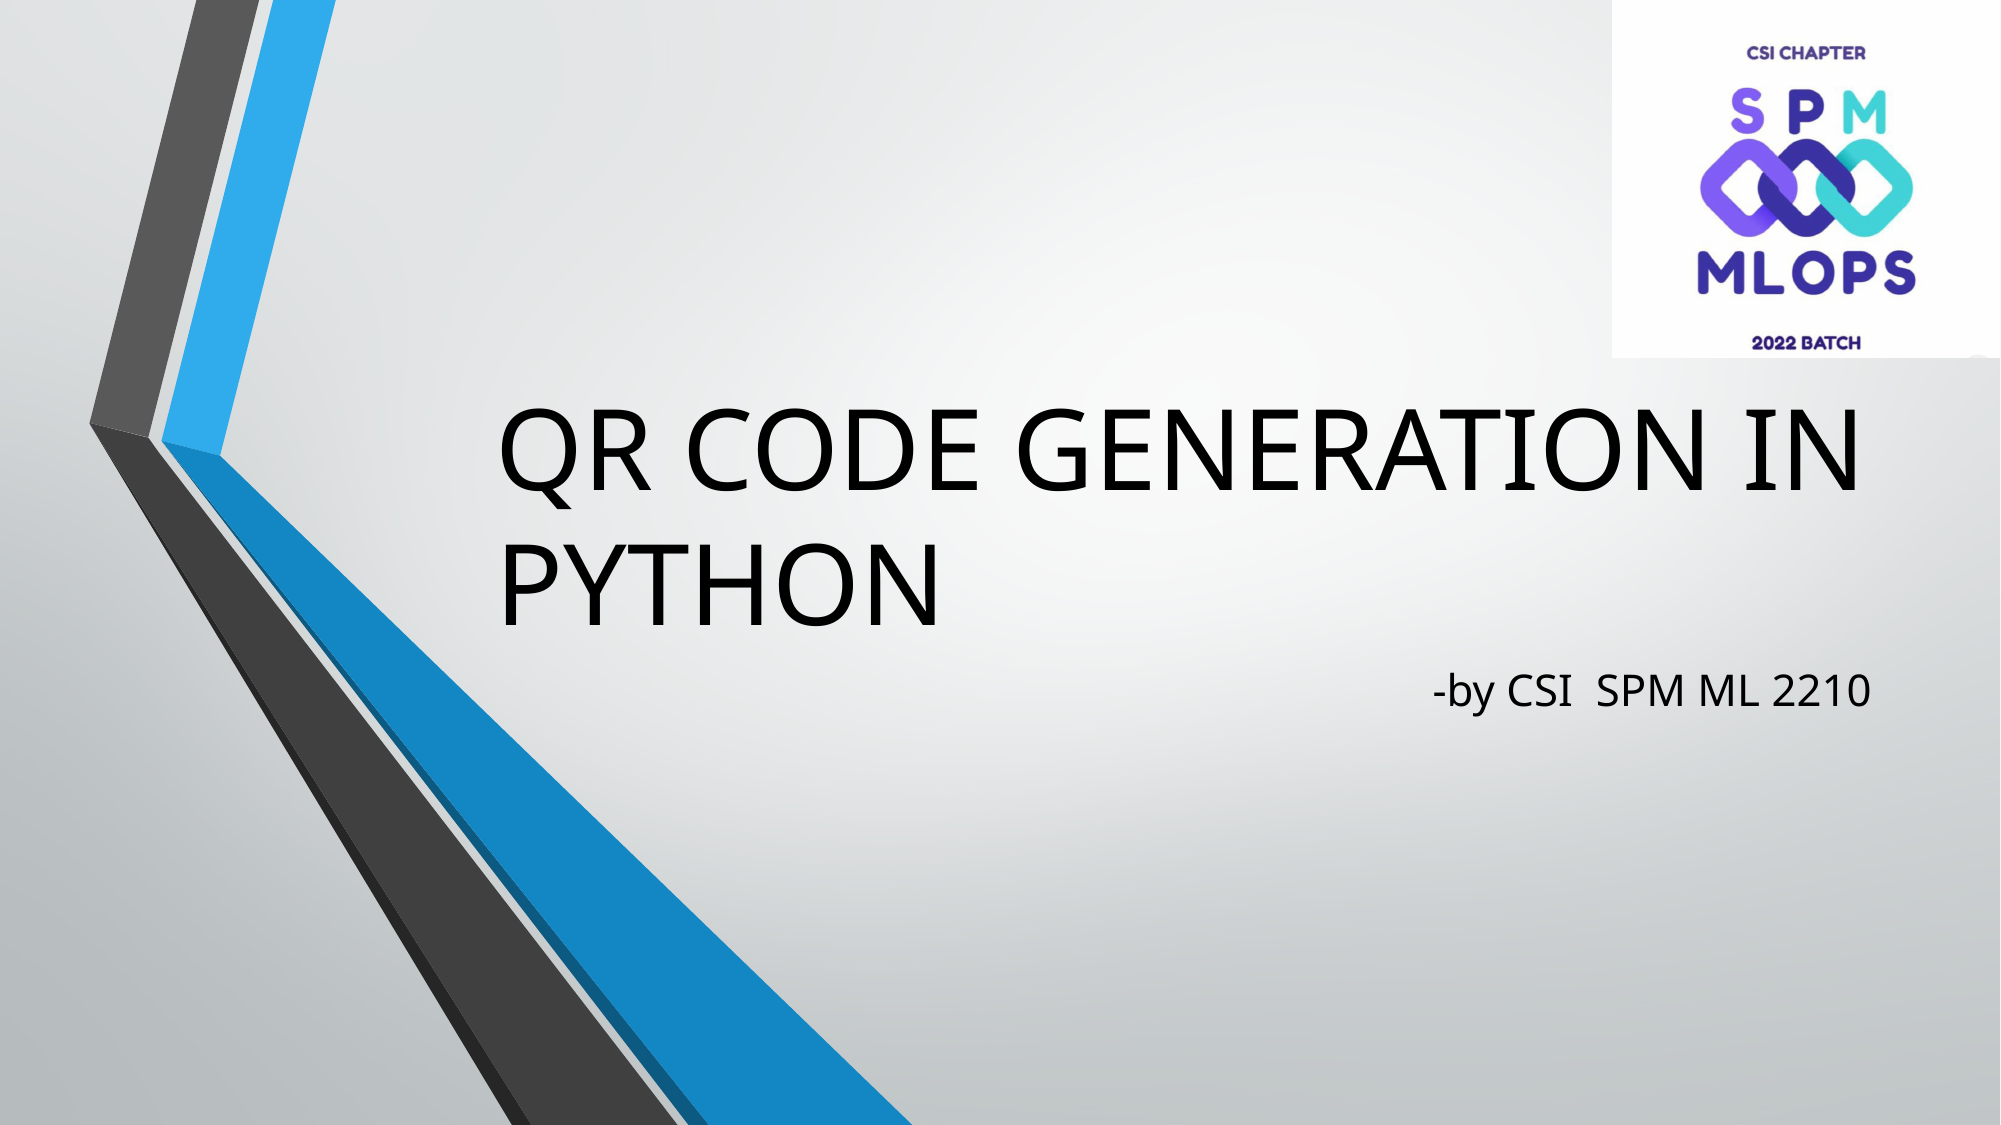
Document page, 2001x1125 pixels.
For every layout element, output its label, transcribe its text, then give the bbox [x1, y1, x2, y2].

title QR CODE GENERATION IN PYTHON [480, 226, 1887, 656]
subtitle -by CSI SPM ML 2210 [740, 655, 1887, 884]
picture [1612, 0, 2000, 358]
